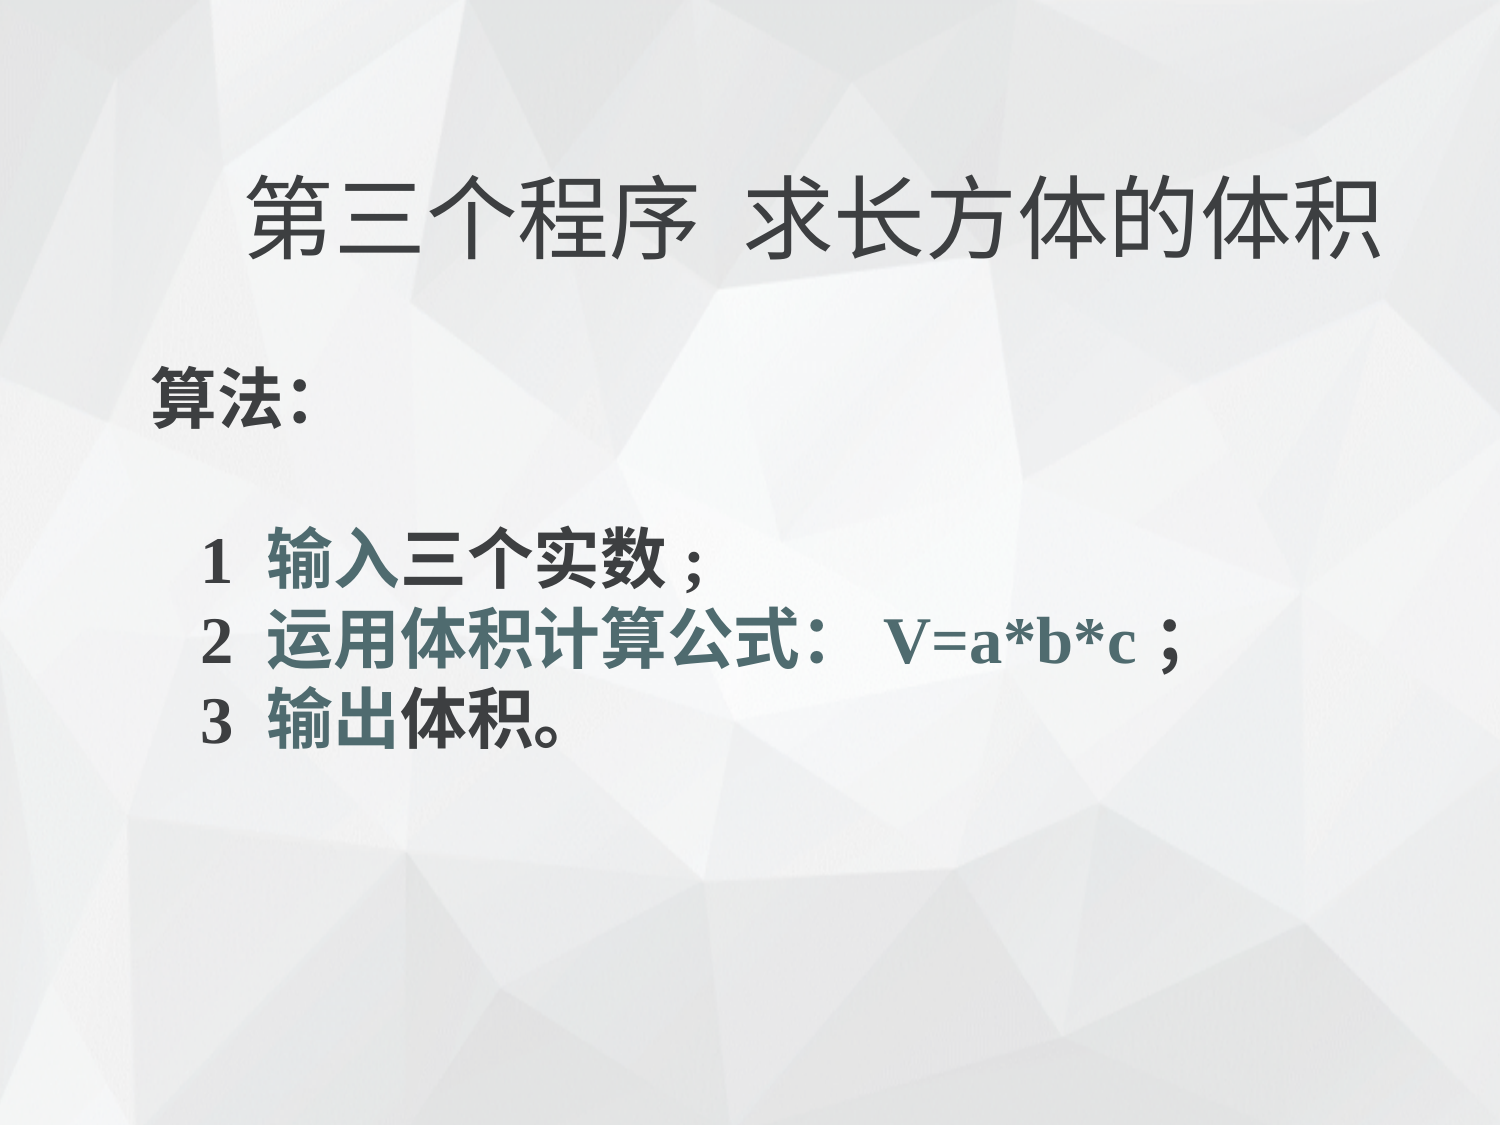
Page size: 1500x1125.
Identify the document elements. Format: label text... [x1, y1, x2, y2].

text_box 第三个程序 求长方体的体积 [227, 120, 1400, 278]
text_box 算法： 1 输入三个实数; 2 运用体积计算公式：V=a*b*c； 3 输出体积。 [135, 349, 1449, 963]
picture [0, 0, 1500, 1125]
